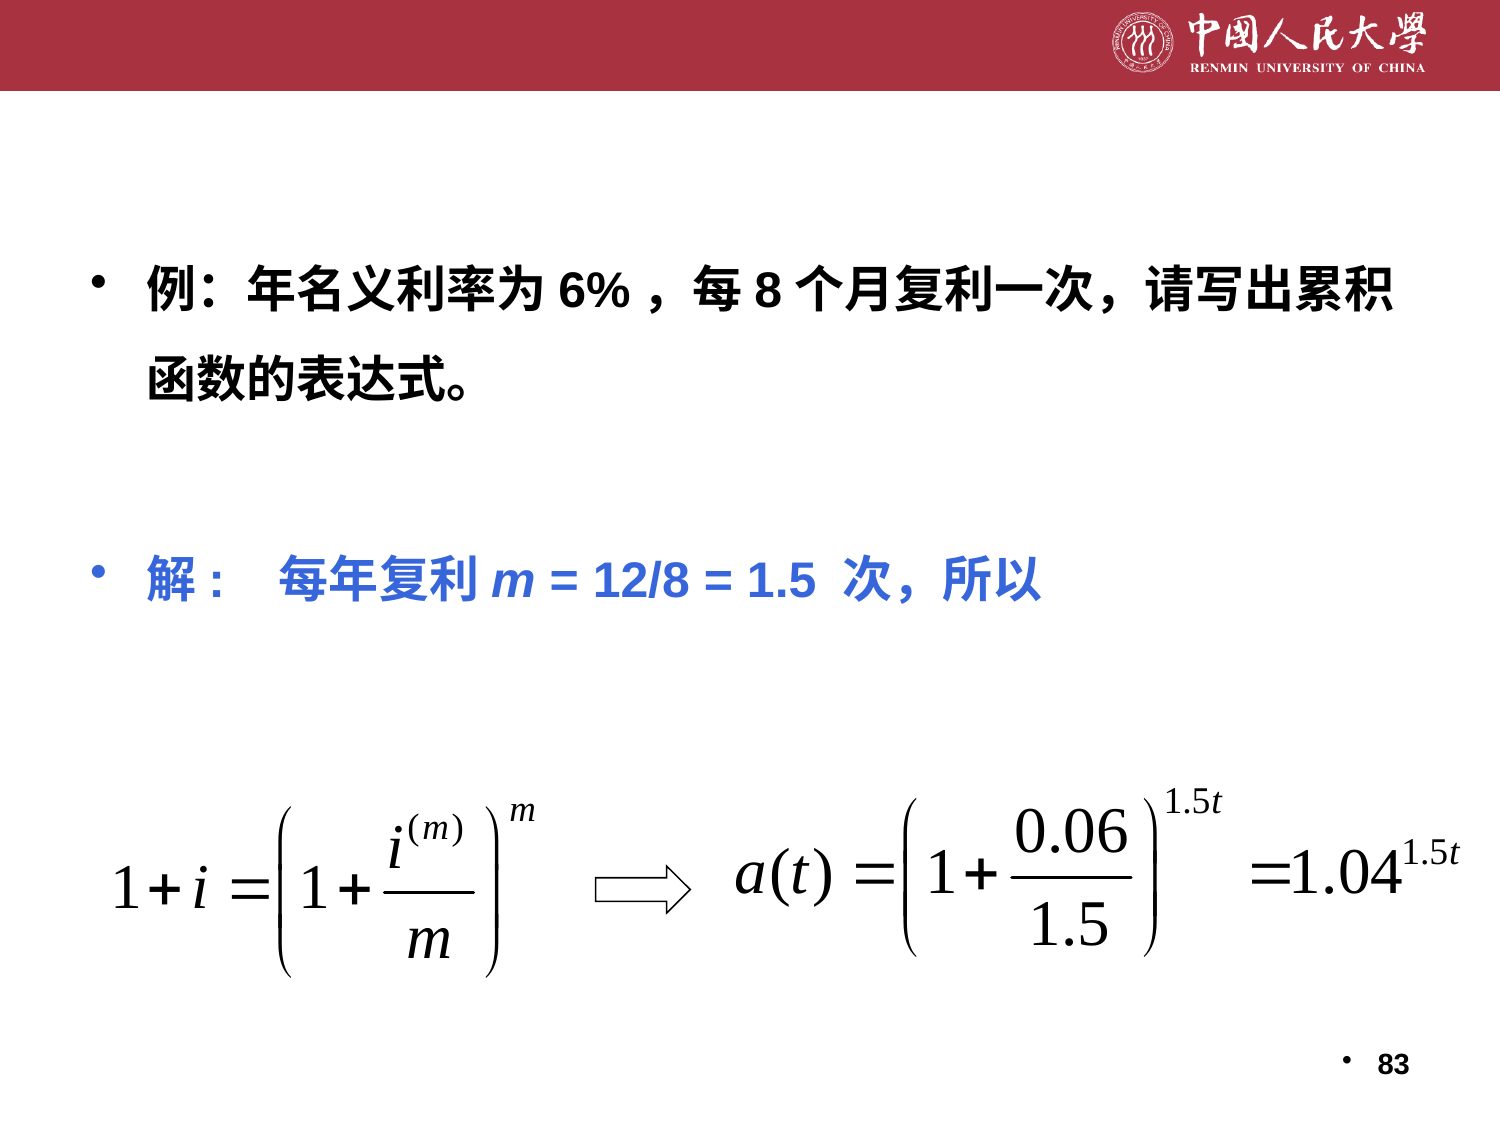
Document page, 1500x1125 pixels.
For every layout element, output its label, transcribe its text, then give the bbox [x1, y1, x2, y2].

slide_number 83 [1074, 1024, 1425, 1103]
picture [0, 0, 1500, 91]
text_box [724, 768, 1475, 971]
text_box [107, 780, 549, 994]
text_box [595, 865, 691, 914]
list 例：年名义利率为6%，每8个月复利一次，请写出累积函数的表达式。 解: 每年复利m = 12/8 = 1.5 次，所以 [75, 220, 1425, 1006]
